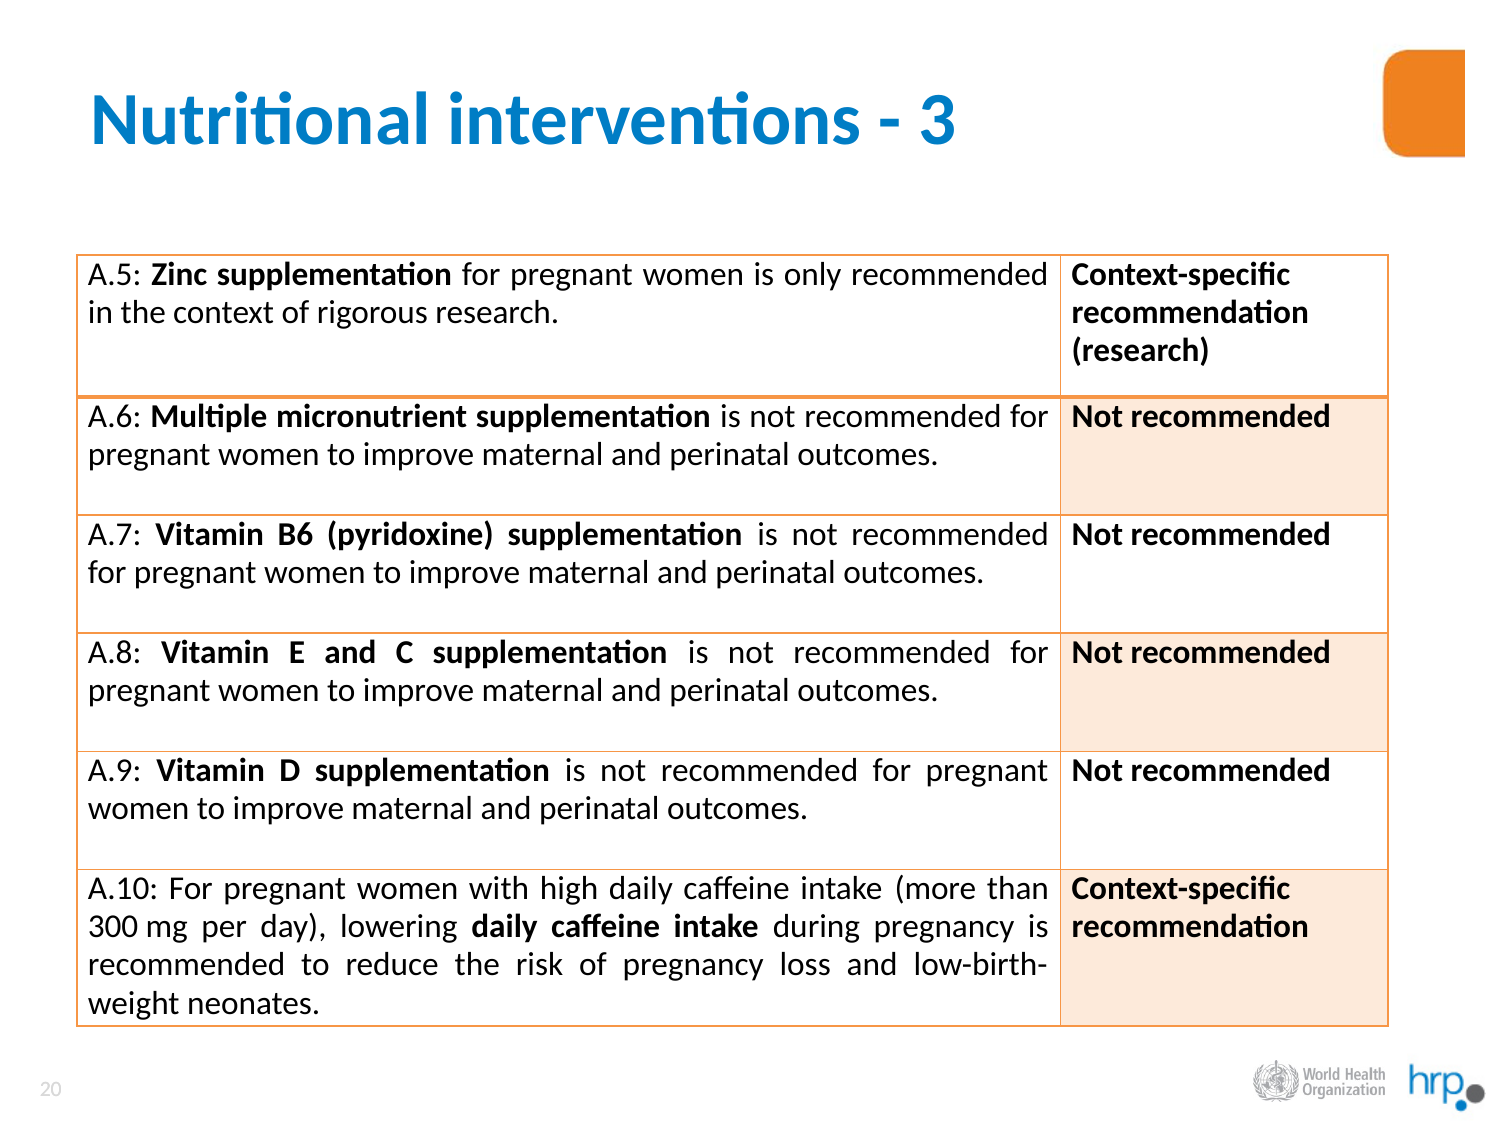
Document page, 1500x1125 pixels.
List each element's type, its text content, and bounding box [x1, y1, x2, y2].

table_cell A.8: Vitamin E and C supplementation is not recommended for pregnant women to improve maternal and perinatal outcomes. [78, 634, 1060, 751]
table_cell Not recommended [1061, 399, 1387, 514]
table_cell A.7: Vitamin B6 (pyridoxine) supplementation is not recommended for pregnant women to improve maternal and perinatal outcomes. [78, 516, 1060, 632]
title Nutritional interventions - 3 [75, 45, 1425, 185]
picture [1372, 3, 1466, 158]
picture [1253, 1060, 1385, 1102]
table_cell A.10: For pregnant women with high daily caffeine intake (more than 300 mg per day), lowering daily caffeine intake during pregnancy is recommended to reduce the risk of pregnancy loss and low-birth-weight neonates. [78, 870, 1060, 1025]
table_cell A.9: Vitamin D supplementation is not recommended for pregnant women to improve maternal and perinatal outcomes. [78, 752, 1060, 869]
table_header A.5: Zinc supplementation for pregnant women is only recommended in the context of rigorous research. [78, 256, 1060, 395]
table_header Context-specific recommendation (research) [1061, 256, 1387, 395]
table_cell Not recommended [1061, 752, 1387, 869]
table_cell Not recommended [1061, 634, 1387, 751]
picture [1407, 1043, 1486, 1122]
table_cell A.6: Multiple micronutrient supplementation is not recommended for pregnant women to improve maternal and perinatal outcomes. [78, 399, 1060, 514]
table_cell Not recommended [1061, 516, 1387, 632]
table_cell Context-specific recommendation [1061, 870, 1387, 1025]
text_box [977, 364, 1008, 470]
